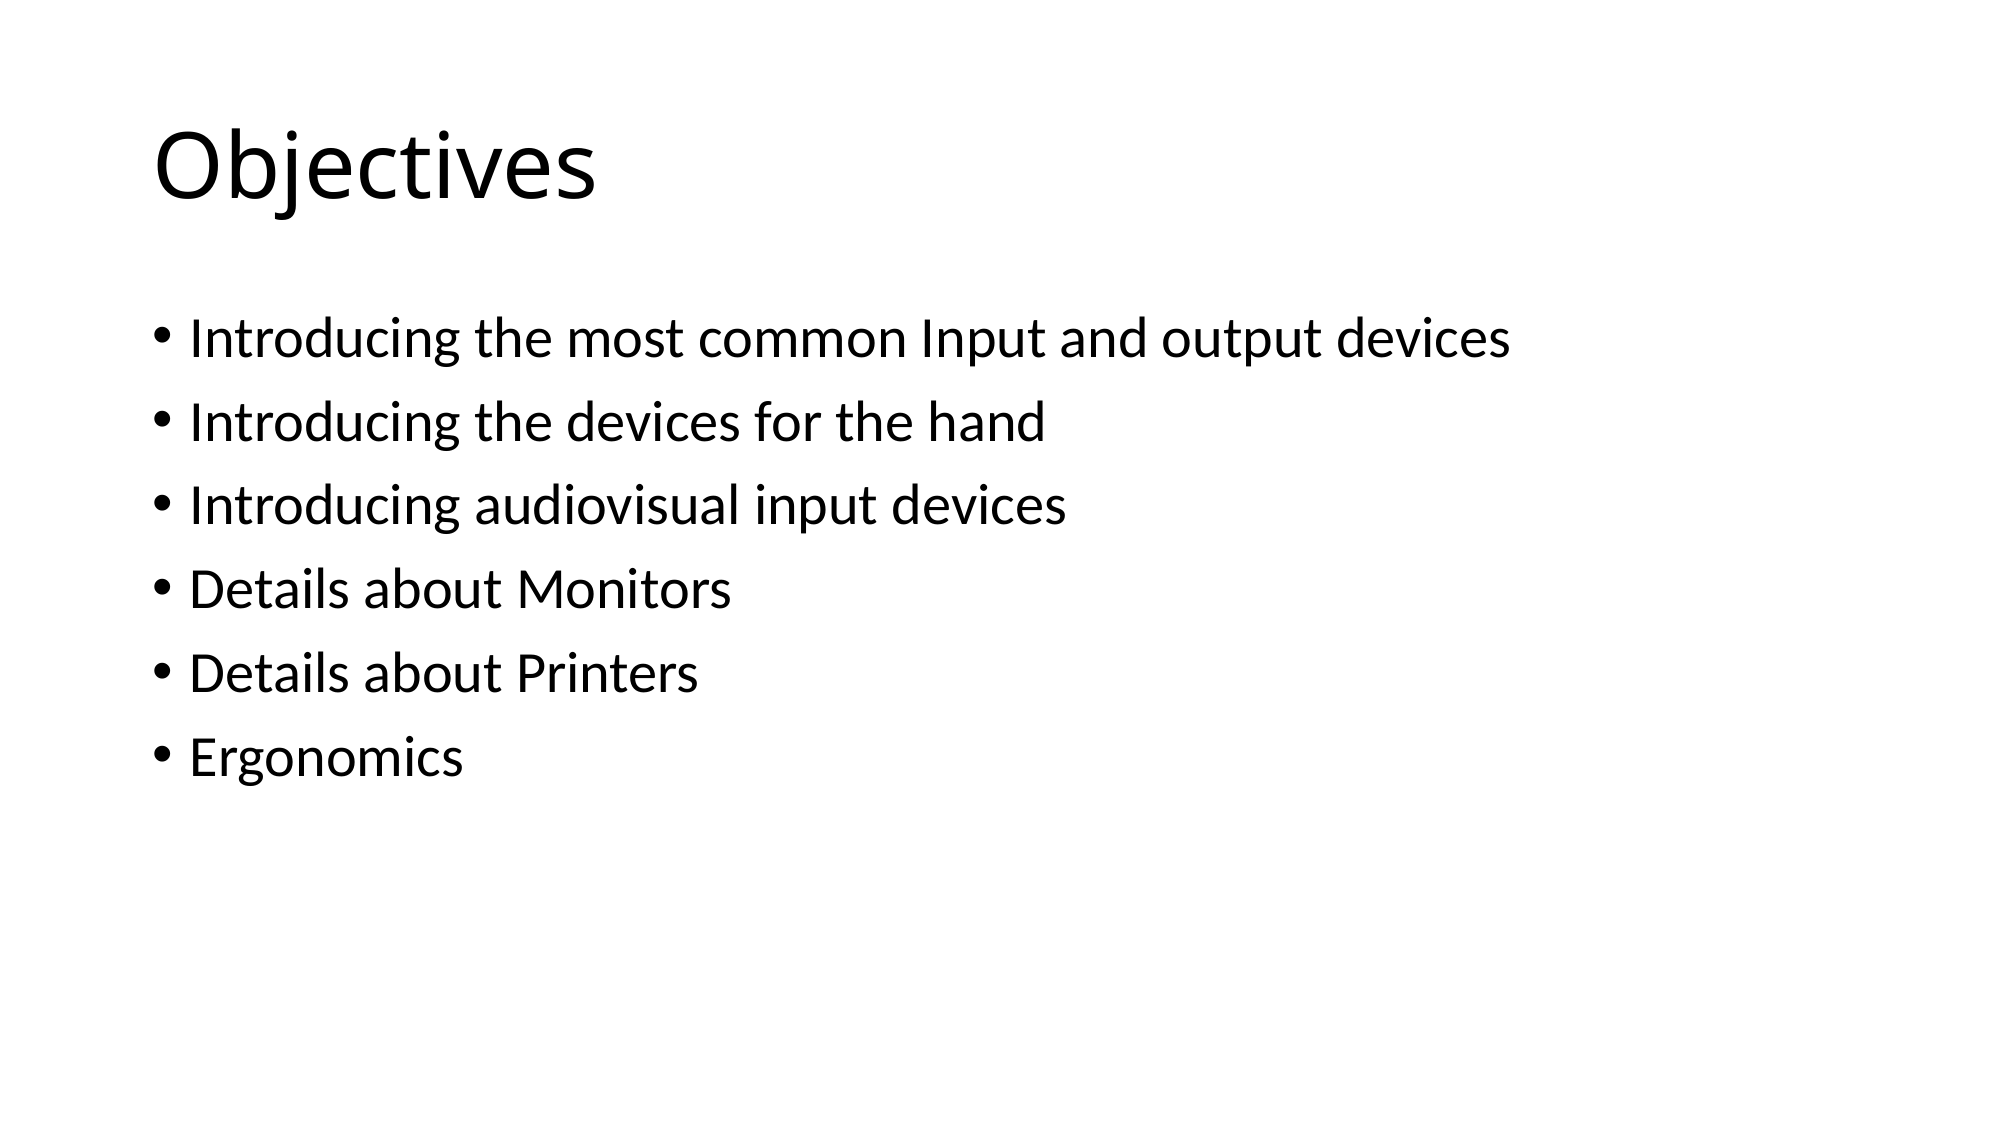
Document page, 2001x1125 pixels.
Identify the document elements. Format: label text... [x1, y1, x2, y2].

title Objectives [137, 59, 1863, 278]
list Introducing the most common Input and output devices Introducing the devices for the hand Introducing audiovisual input devices Details about Monitors Details about Printers Ergonomics [137, 299, 1863, 1014]
